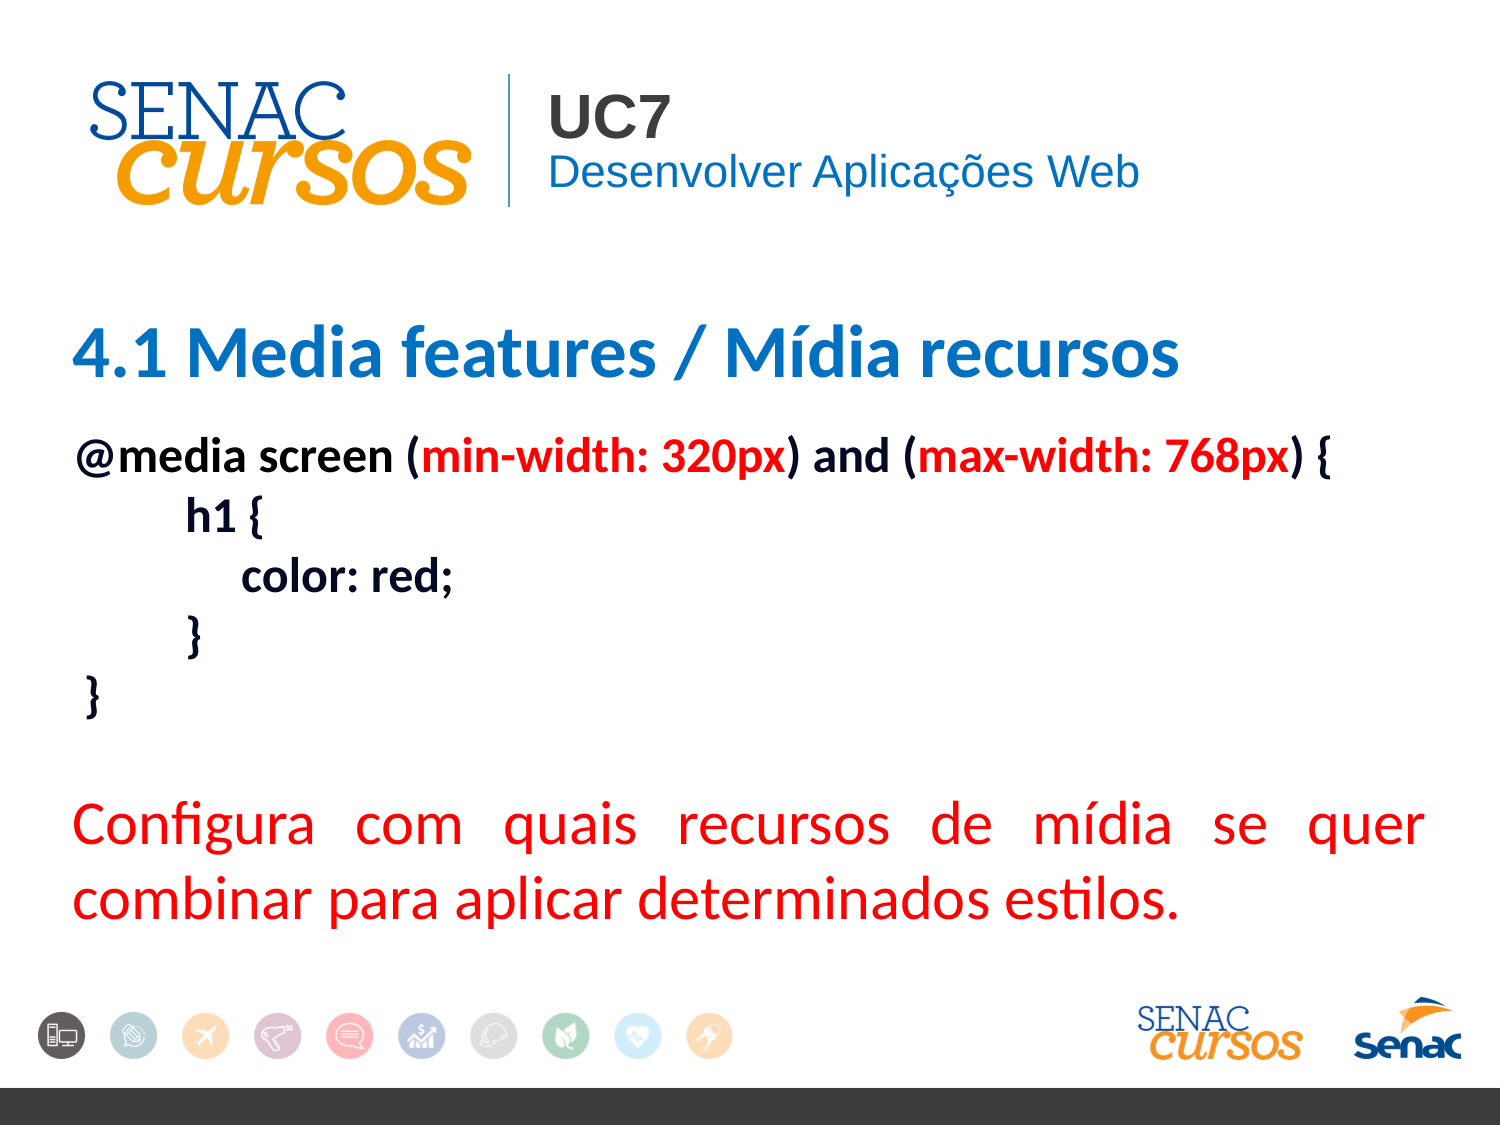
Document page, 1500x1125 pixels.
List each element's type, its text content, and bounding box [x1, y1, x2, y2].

text_box UC7 [569, 61, 1500, 127]
text_box 4.1 Media features / Mídia recursos @media screen (min-width: 320px) and (max-width: 768px) { h1 { color: red; } } Configura com quais recursos de mídia se quer combinar para aplicar determinados estilos. [57, 297, 1443, 968]
picture [0, 0, 1500, 1125]
text_box Desenvolver Aplicações Web [569, 127, 1500, 207]
